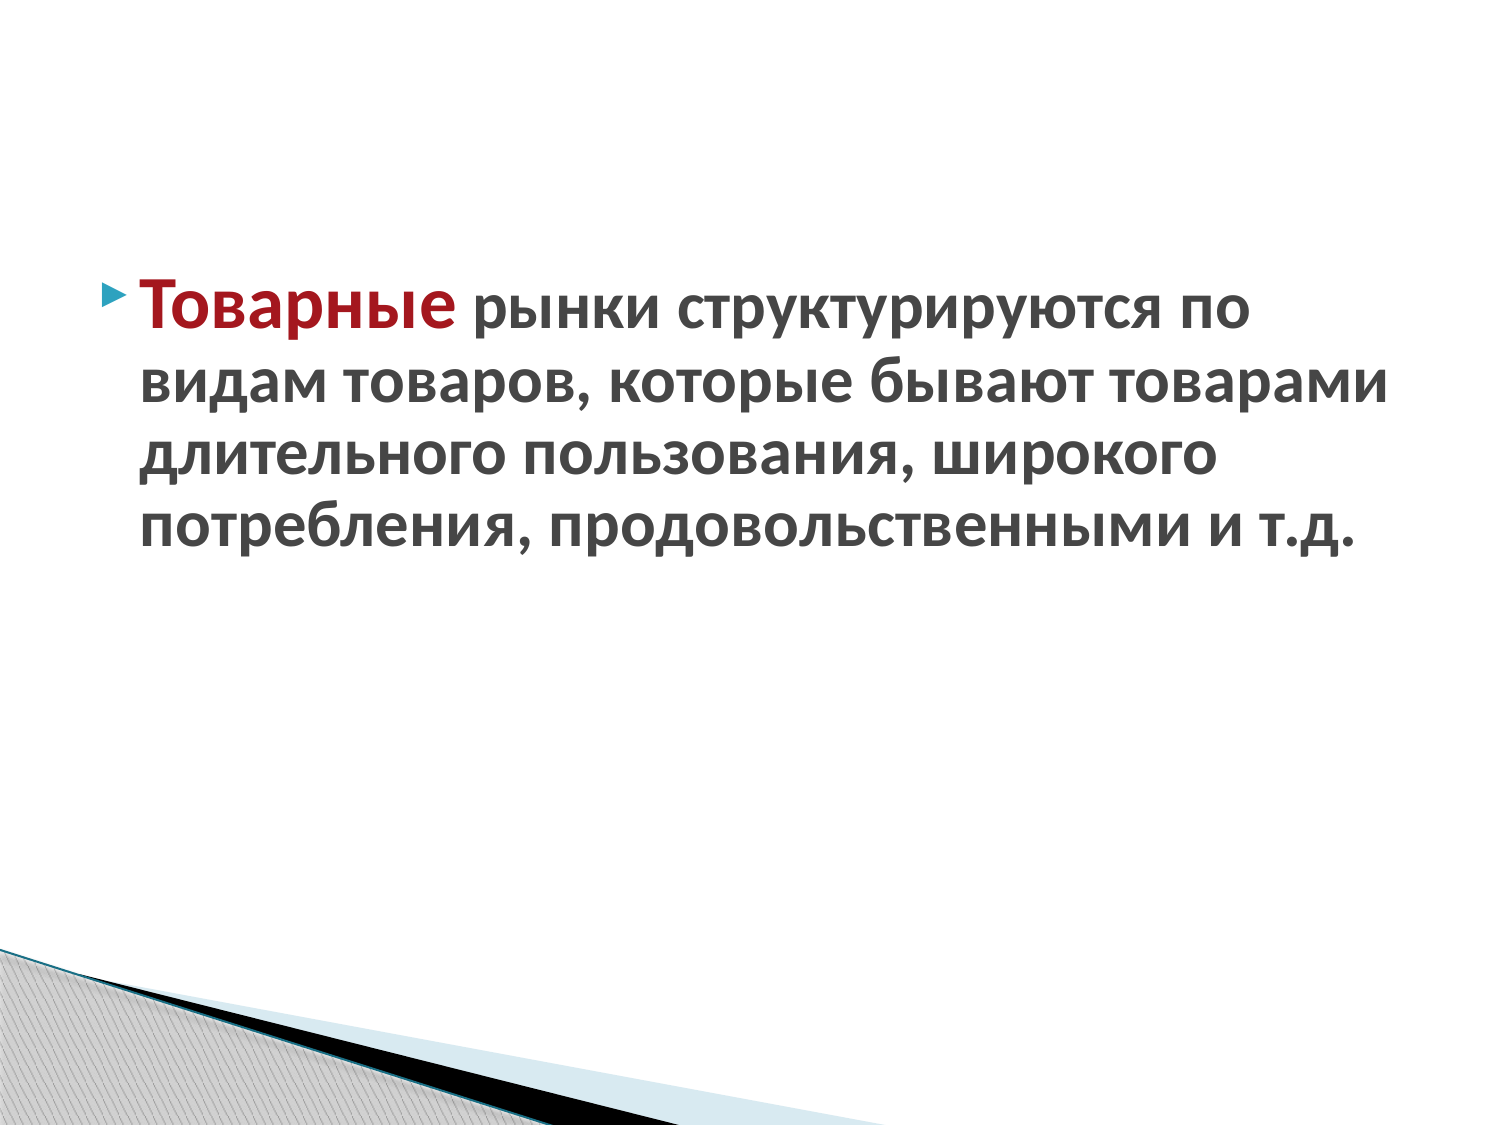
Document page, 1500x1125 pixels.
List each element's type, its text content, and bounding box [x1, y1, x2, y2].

list Товарные рынки структурируются по видам товаров, которые бывают товарами длительного пользования, широкого потребления, продовольственными и т.д. [64, 42, 1469, 1059]
